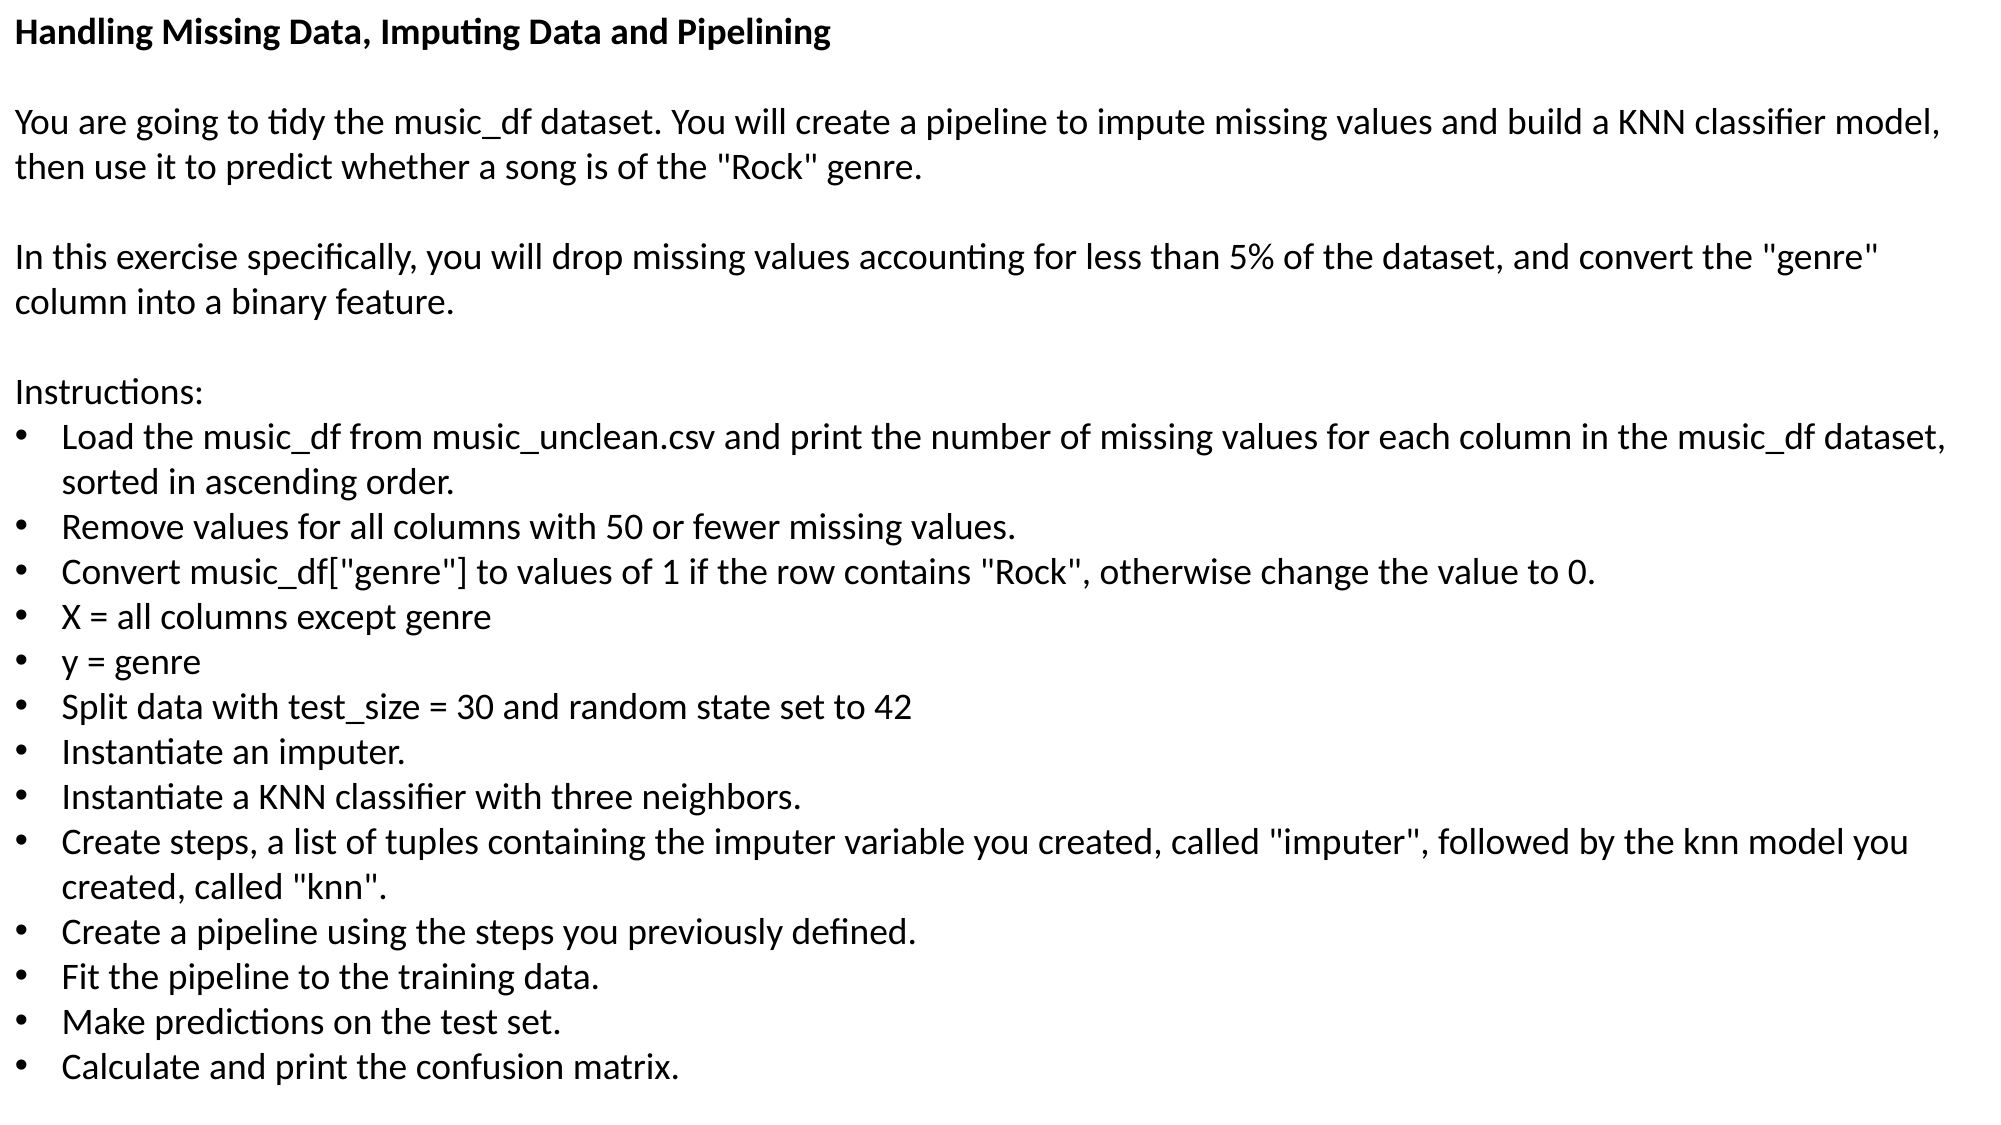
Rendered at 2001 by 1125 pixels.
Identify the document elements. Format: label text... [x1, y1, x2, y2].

text_box Handling Missing Data, Imputing Data and Pipelining You are going to tidy the music_df dataset. You will create a pipeline to impute missing values and build a KNN classifier model, then use it to predict whether a song is of the "Rock" genre. In this exercise specifically, you will drop missing values accounting for less than 5% of the dataset, and convert the "genre" column into a binary feature. Instructions: Load the music_df from music_unclean.csv and print the number of missing values for each column in the music_df dataset, sorted in ascending order. Remove values for all columns with 50 or fewer missing values. Convert music_df["genre"] to values of 1 if the row contains "Rock", otherwise change the value to 0. X = all columns except genre y = genre Split data with test_size = 30 and random state set to 42 Instantiate an imputer. Instantiate a KNN classifier with three neighbors. Create steps, a list of tuples containing the imputer variable you created, called "imputer", followed by the knn model you created, called "knn". Create a pipeline using the steps you previously defined. Fit the pipeline to the training data. Make predictions on the test set. Calculate and print the confusion matrix. [0, 0, 2000, 1125]
